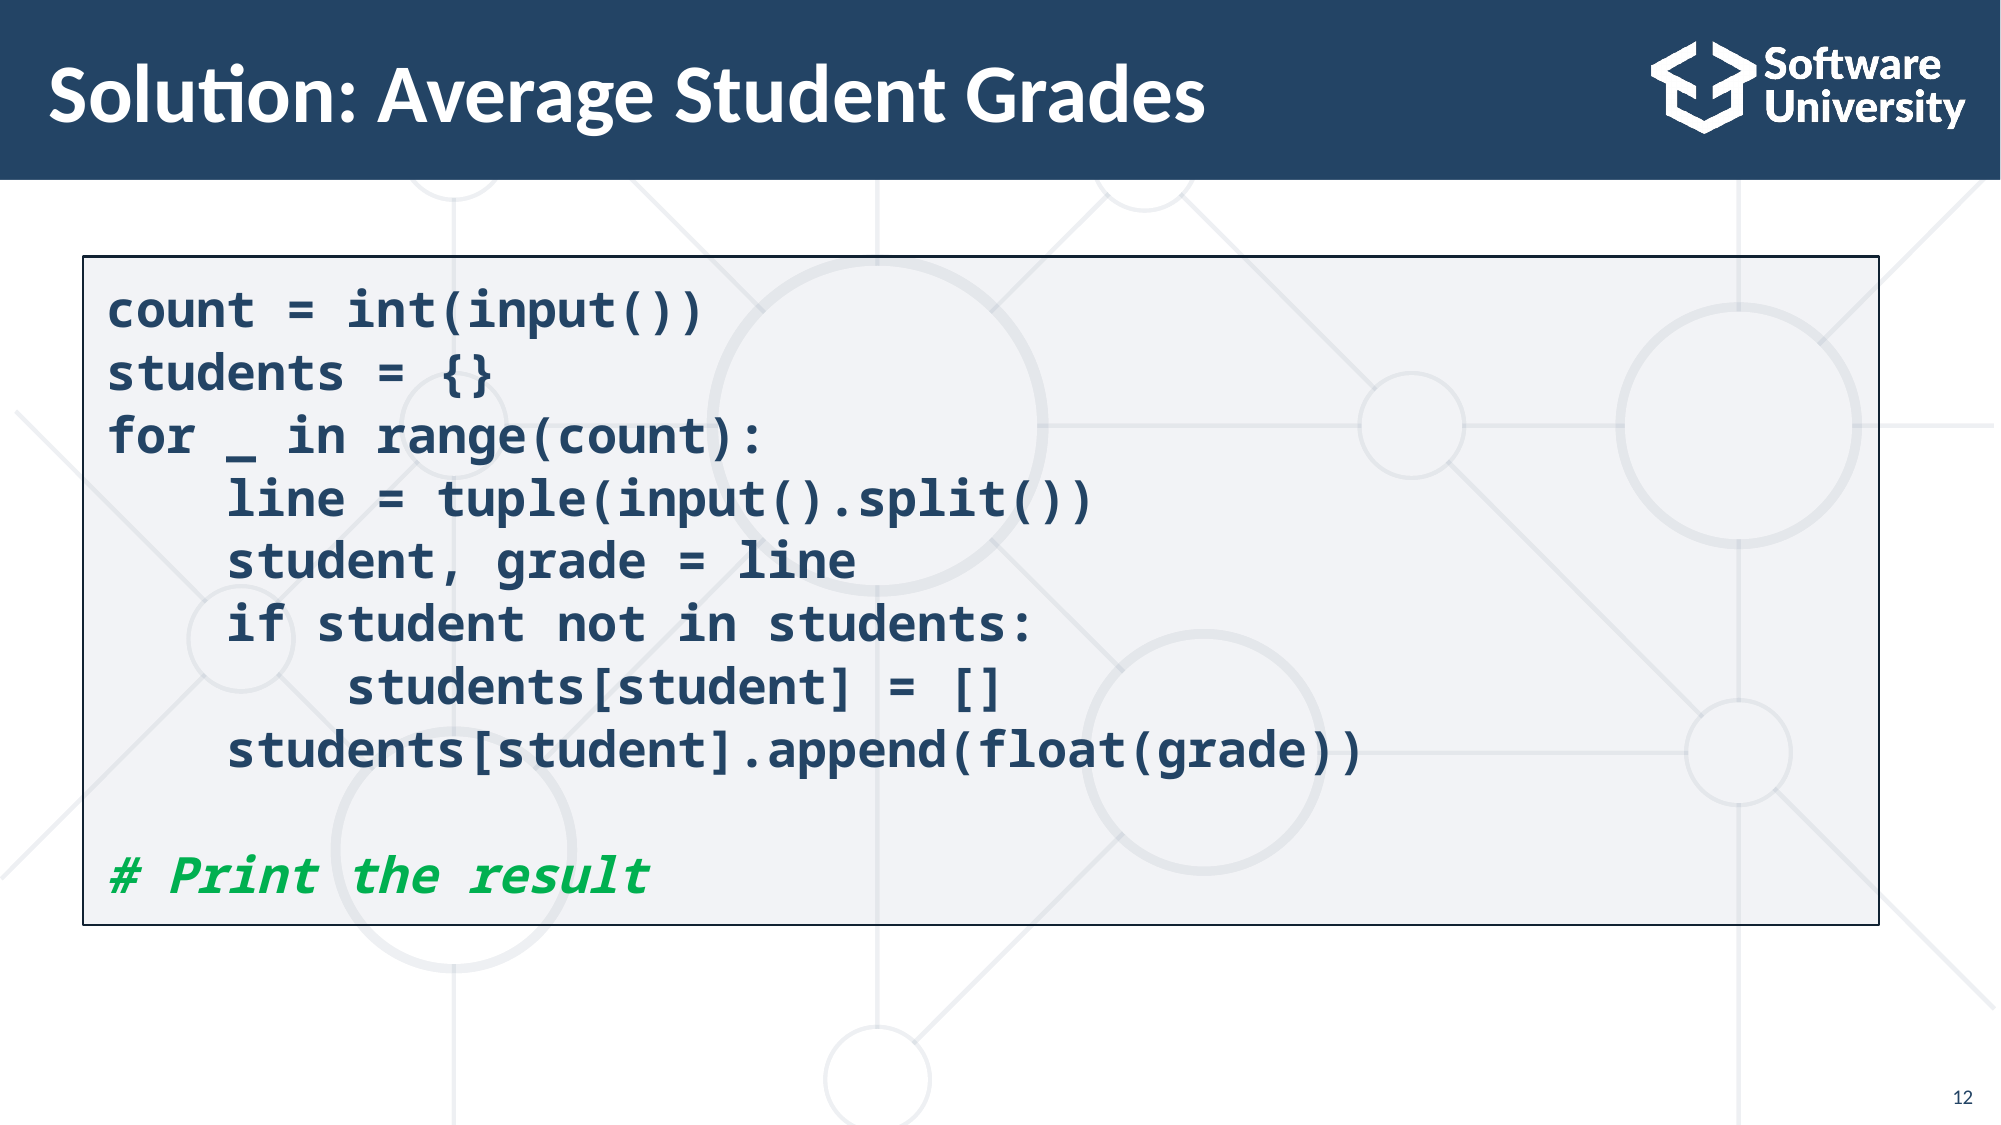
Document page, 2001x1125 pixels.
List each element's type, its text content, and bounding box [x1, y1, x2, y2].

picture [1651, 41, 1966, 134]
list count = int(input()) students = {} for _ in range(count): line = tuple(input().split()) student, grade = line if student not in students: students[student] = [] students[student].append(float(grade)) # Print the result [82, 255, 1880, 926]
text_box 12 [1927, 1067, 1989, 1117]
title Solution: Average Student Grades [31, 16, 1625, 162]
